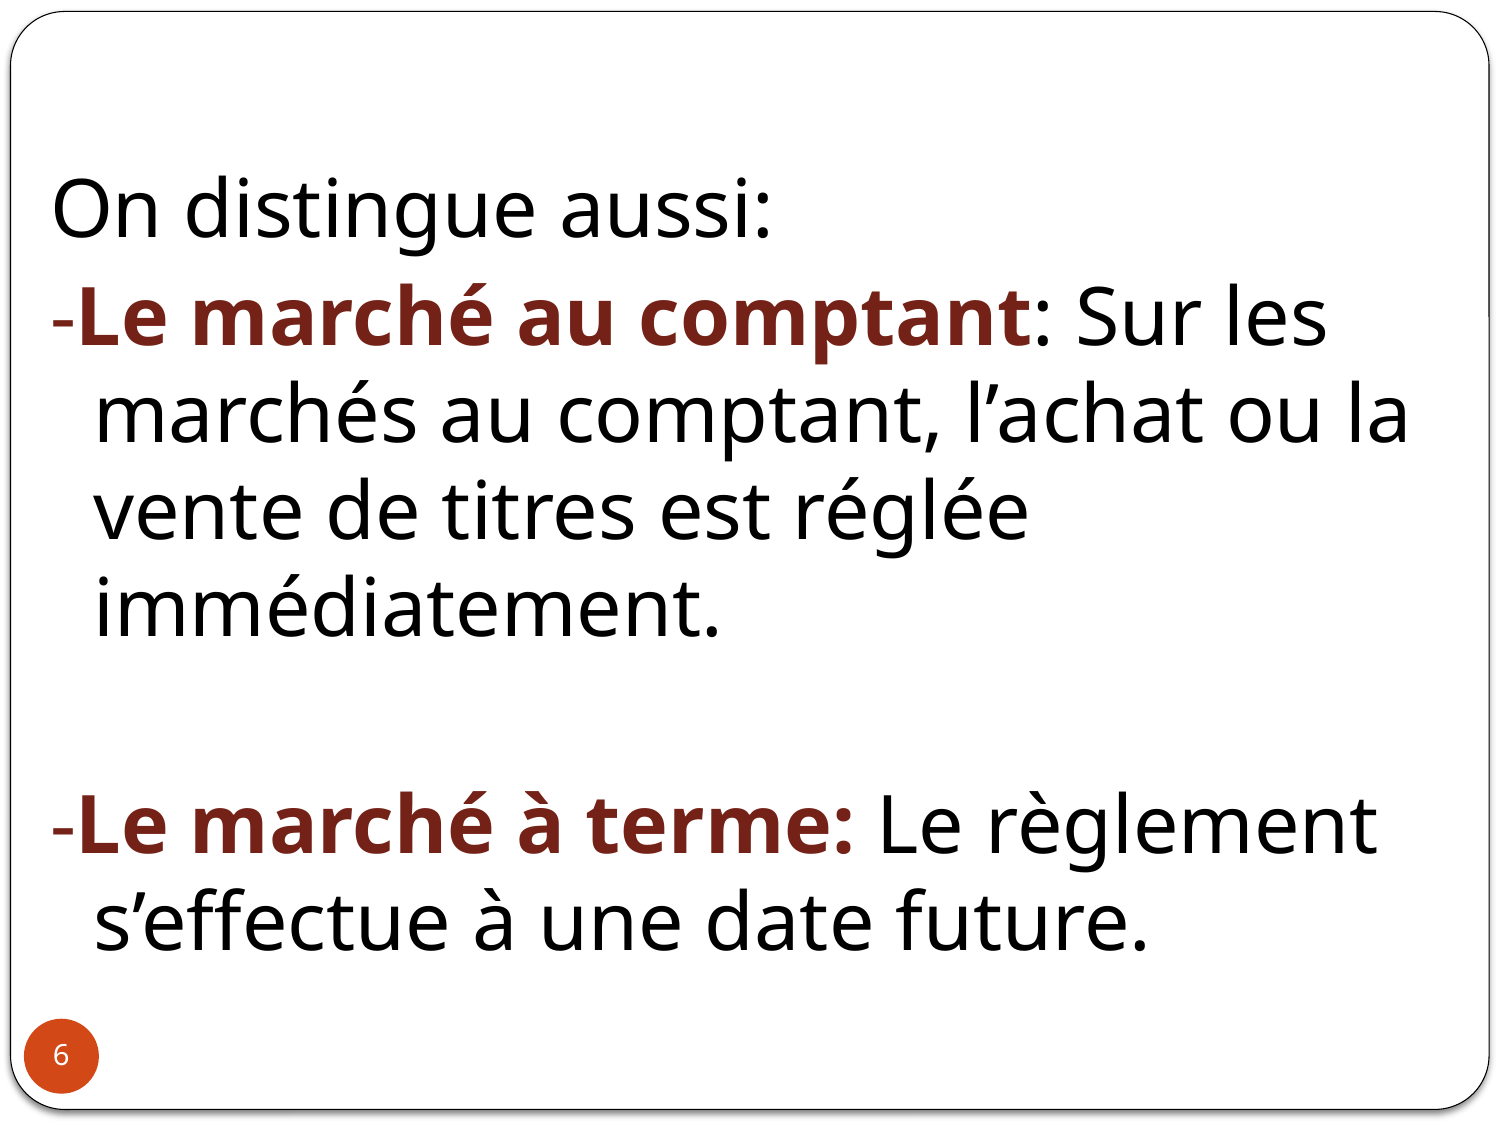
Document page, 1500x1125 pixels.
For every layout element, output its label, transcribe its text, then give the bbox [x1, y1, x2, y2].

slide_number 6 [23, 1018, 99, 1094]
list On distingue aussi: -Le marché au comptant: Sur les marchés au comptant, l’achat ou la vente de titres est réglée immédiatement. -Le marché à terme: Le règlement s’effectue à une date future. [35, 149, 1500, 977]
